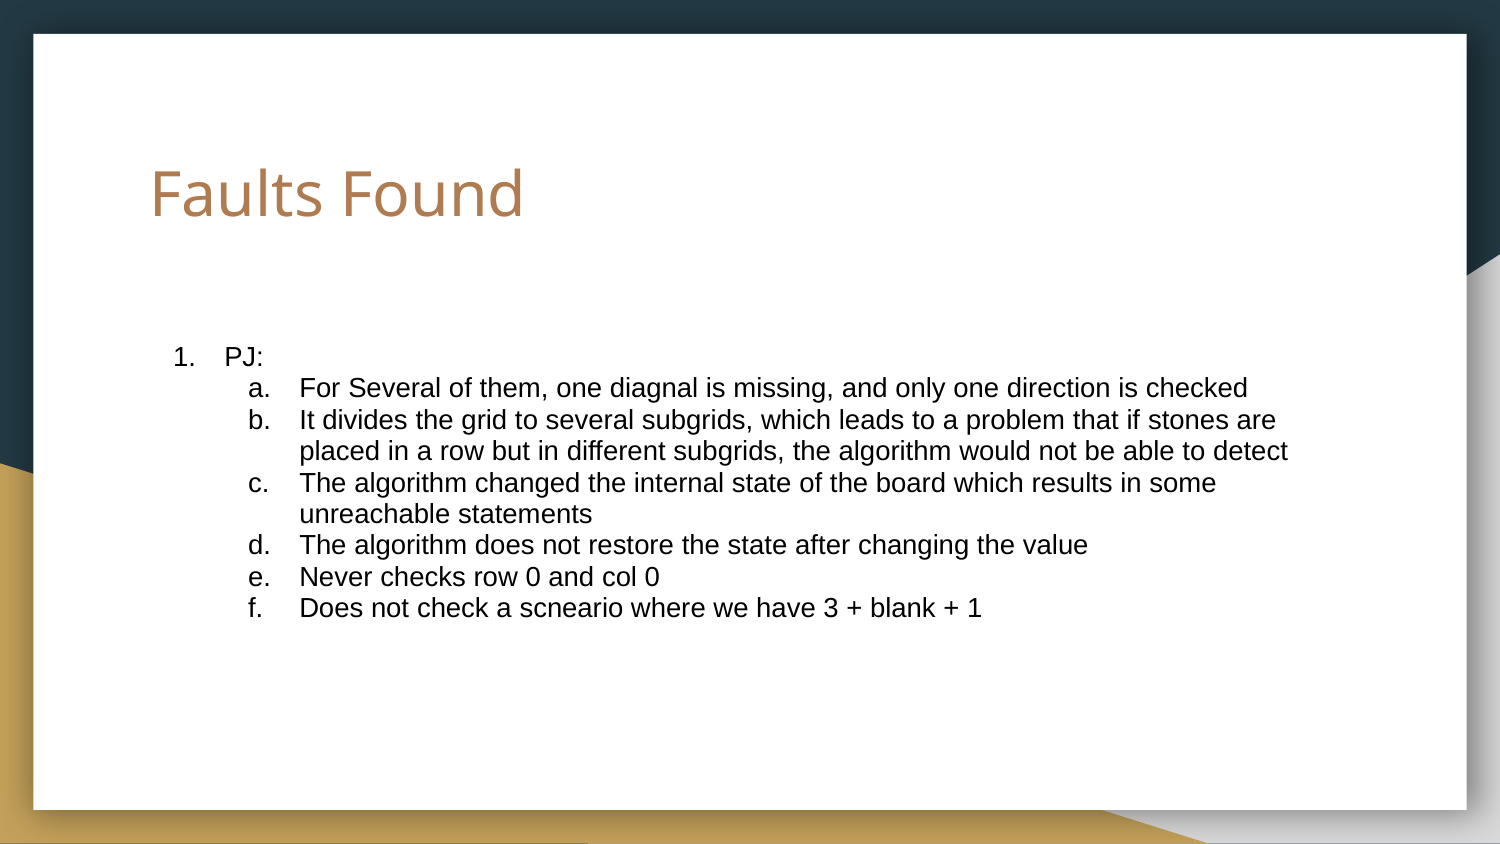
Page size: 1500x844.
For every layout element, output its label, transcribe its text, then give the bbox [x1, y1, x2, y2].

list PJ: For Several of them, one diagnal is missing, and only one direction is checked It divides the grid to several subgrids, which leads to a problem that if stones are placed in a row but in different subgrids, the algorithm would not be able to detect The algorithm changed the internal state of the board which results in some unreachable statements The algorithm does not restore the state after changing the value Never checks row 0 and col 0 Does not check a scneario where we have 3 + blank + 1 [134, 326, 1366, 729]
title Faults Found [134, 138, 1366, 296]
